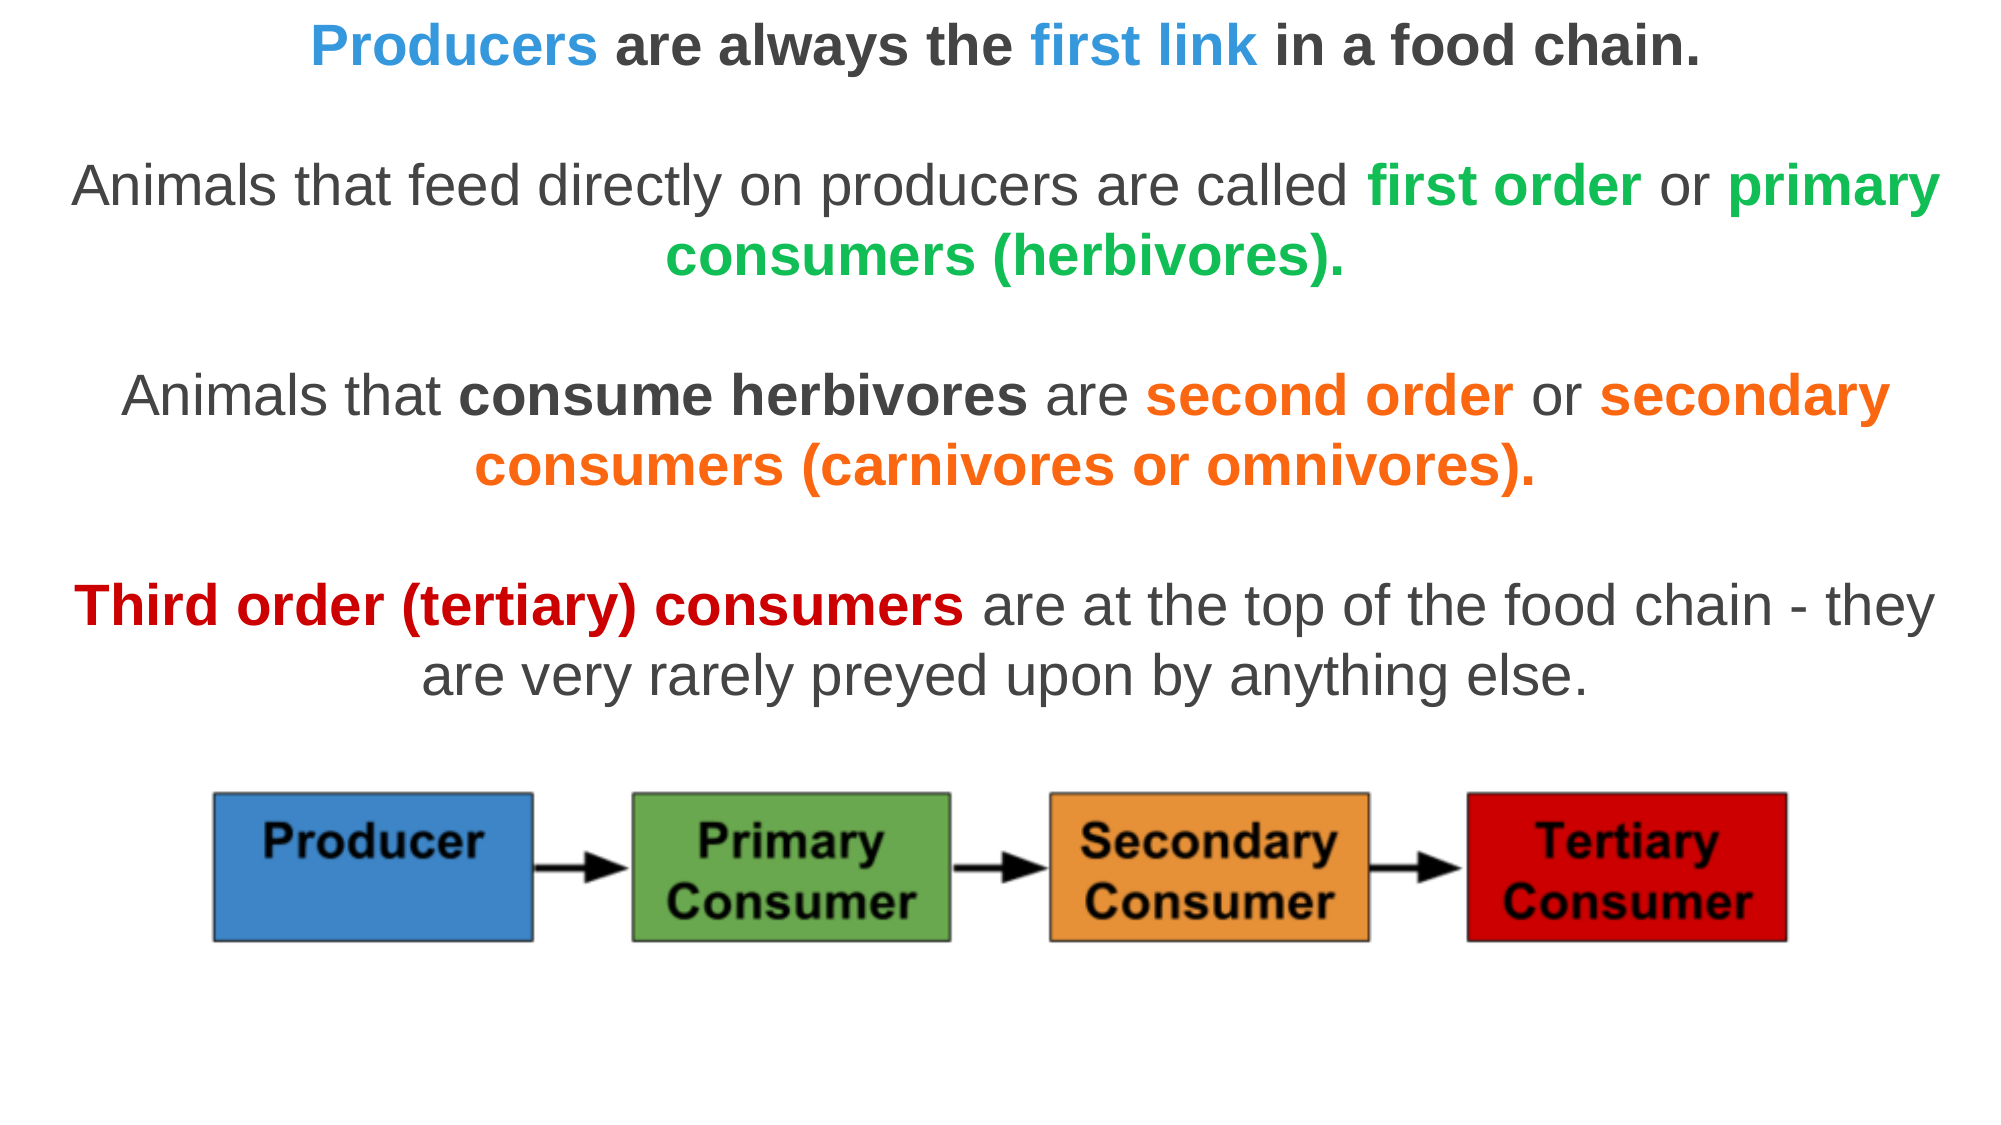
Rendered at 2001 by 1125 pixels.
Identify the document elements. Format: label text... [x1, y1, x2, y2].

text_box Producers are always the first link in a food chain. Animals that feed directly on producers are called first order or primary consumers (herbivores). Animals that consume herbivores are second order or secondary consumers (carnivores or omnivores). Third order (tertiary) consumers are at the top of the food chain - they are very rarely preyed upon by anything else. [27, 0, 1986, 715]
picture [198, 774, 1814, 965]
